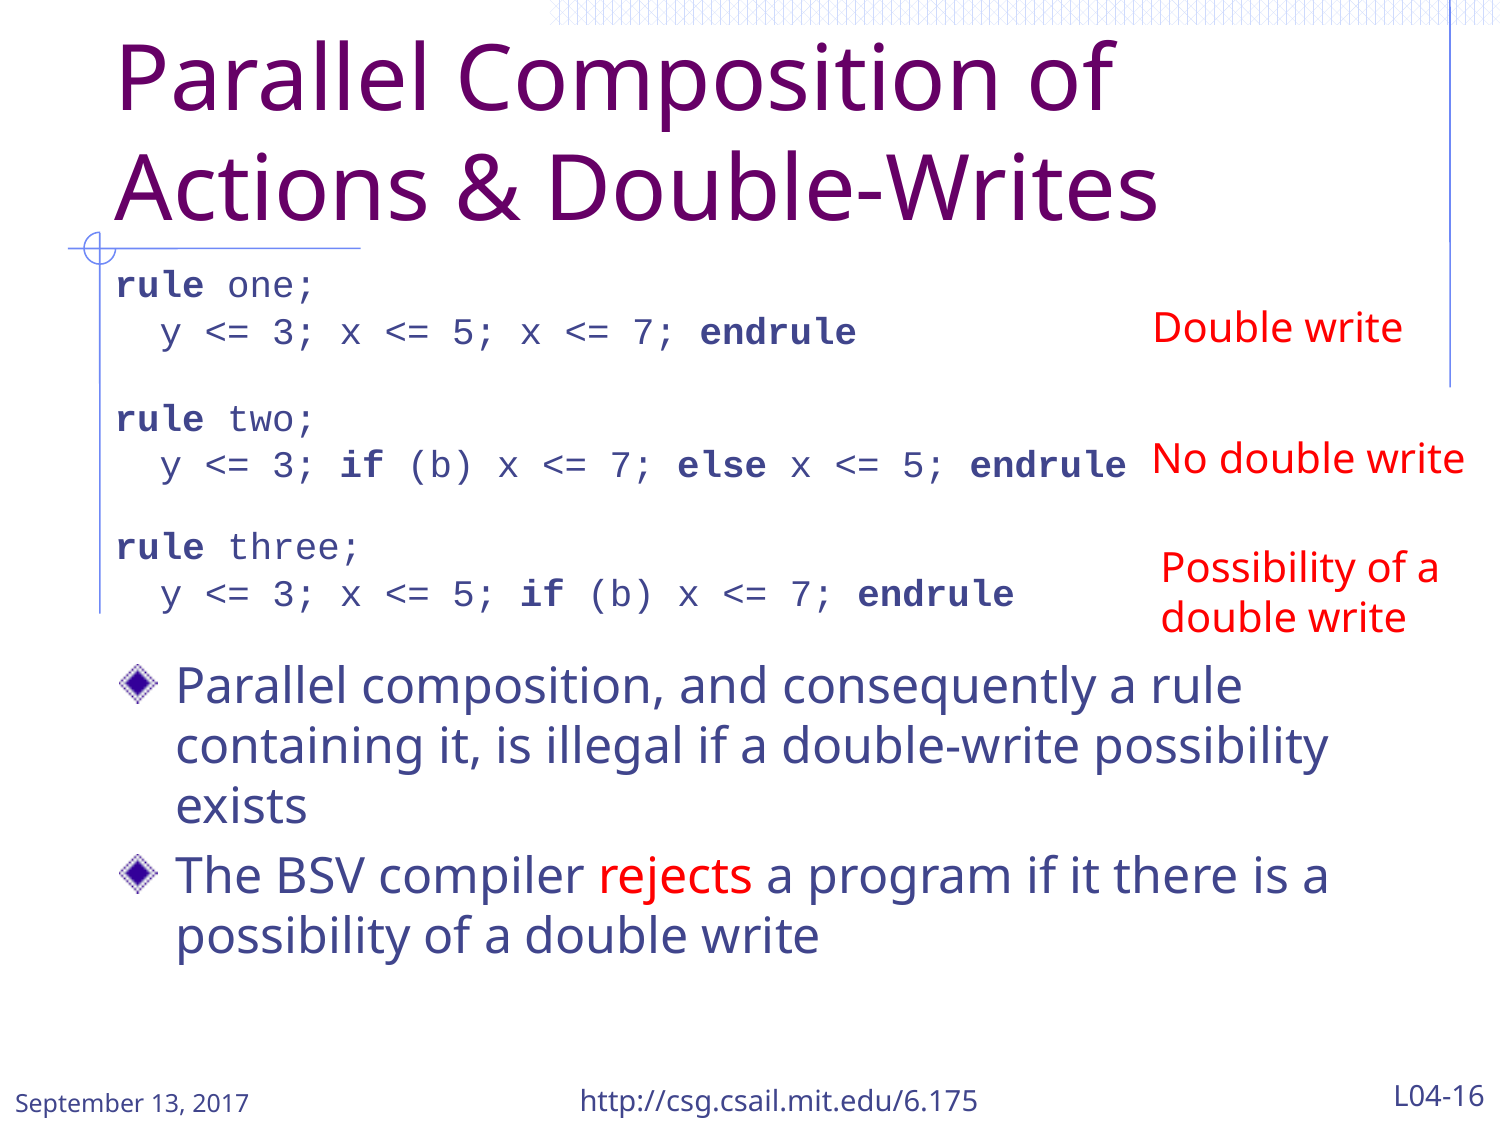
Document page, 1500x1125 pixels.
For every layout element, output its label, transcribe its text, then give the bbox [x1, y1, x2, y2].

text_box rule one; y <= 3; x <= 5; x <= 7; endrule [99, 252, 1171, 370]
text_box Double write [1137, 293, 1419, 359]
slide_number L04-16 [1187, 1049, 1500, 1125]
text_box Possibility of a double write [1145, 533, 1469, 649]
footer http://csg.csail.mit.edu/6.175 [508, 1049, 1051, 1125]
list Parallel composition, and consequently a rule containing it, is illegal if a double-write possibility exists The BSV compiler rejects a program if it there is a possibility of a double write [104, 646, 1380, 980]
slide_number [0, 1049, 313, 1125]
text_box rule three; y <= 3; x <= 5; if (b) x <= 7; endrule [99, 514, 1032, 627]
picture [119, 664, 158, 704]
picture [119, 854, 158, 894]
text_box rule two; y <= 3; if (b) x <= 7; else x <= 5; endrule [99, 386, 1171, 497]
title Parallel Composition of Actions & Double-Writes [99, 58, 1376, 247]
text_box No double write [1171, 424, 1481, 490]
